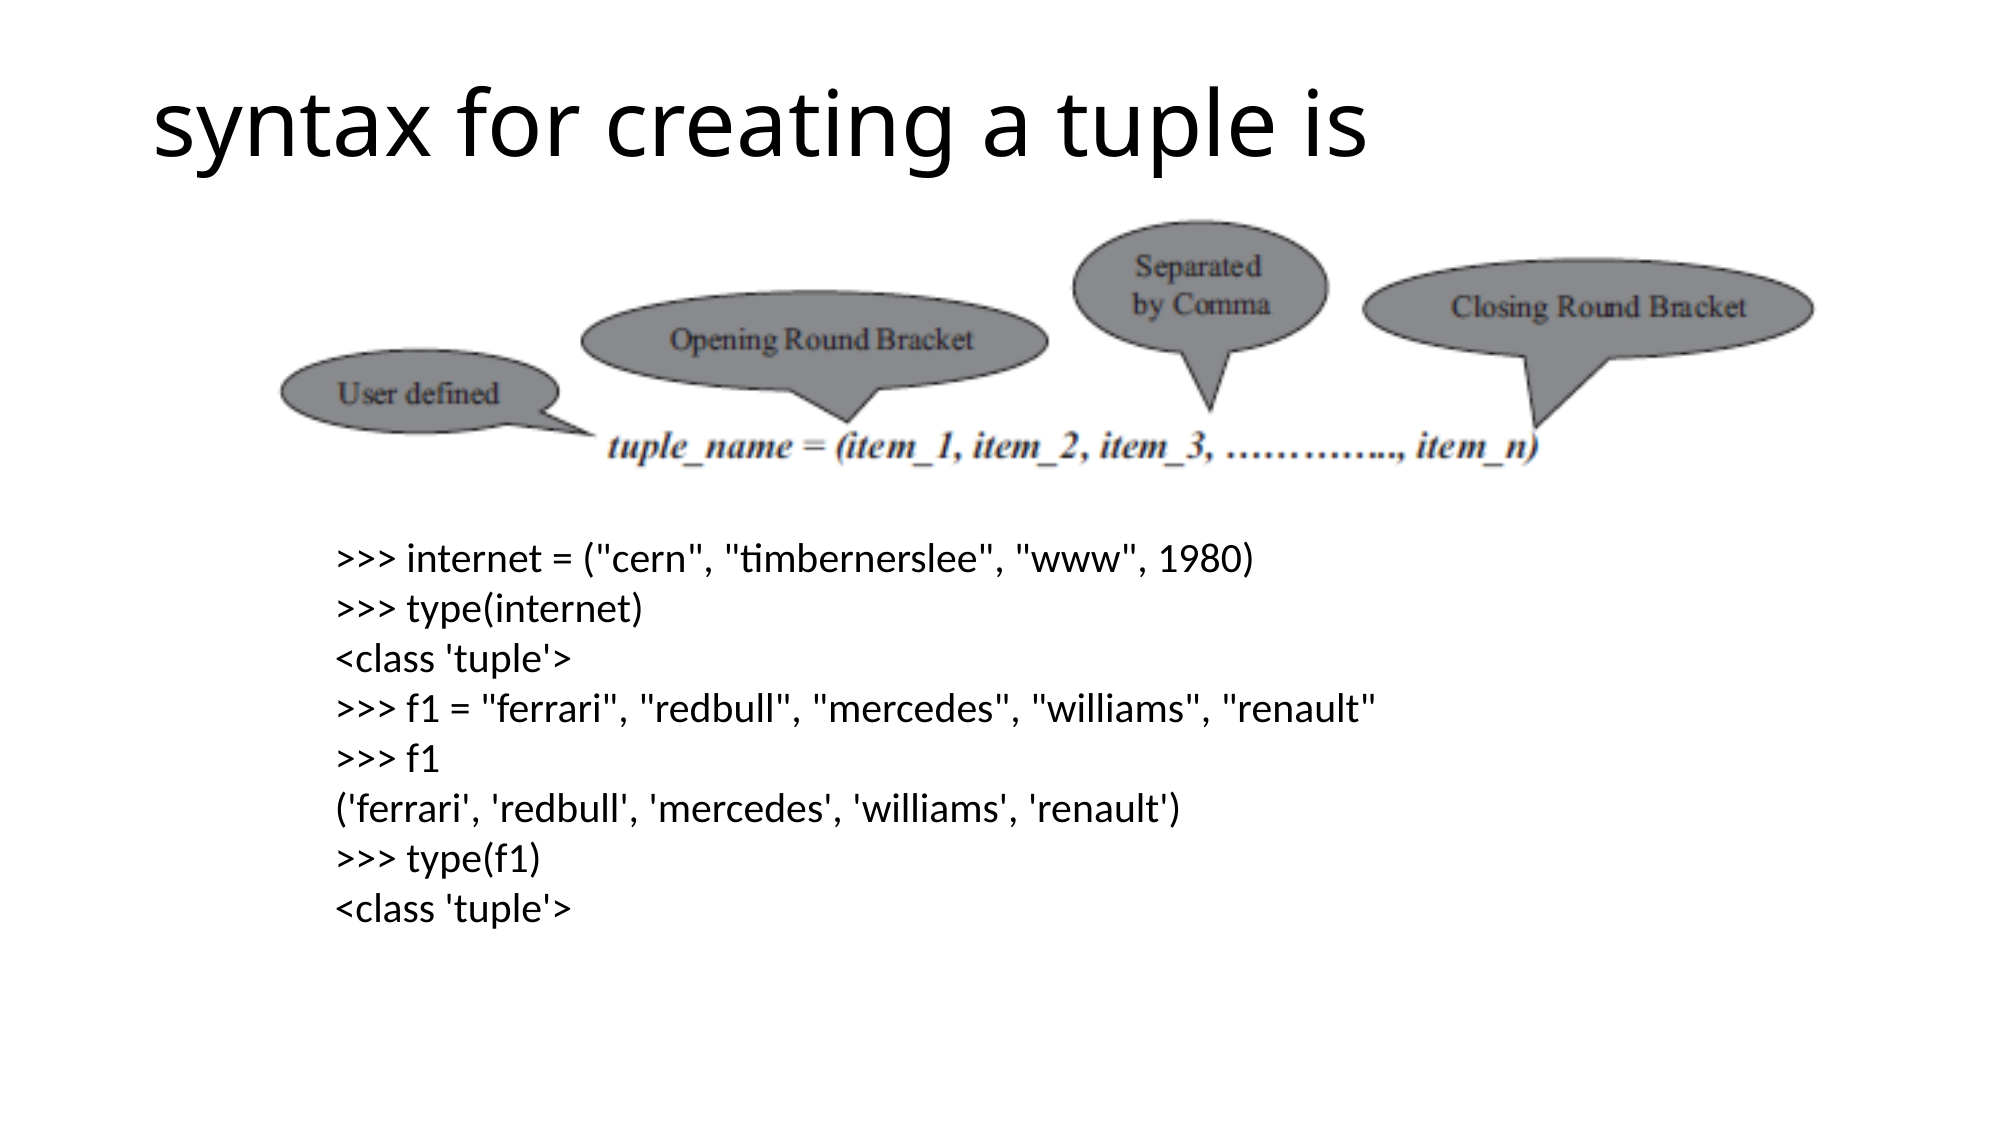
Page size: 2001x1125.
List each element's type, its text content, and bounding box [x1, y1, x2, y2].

text_box >>> internet = ("cern", "timbernerslee", "www", 1980) >>> type(internet) <class 'tuple'> >>> f1 = "ferrari", "redbull", "mercedes", "williams", "renault" >>> f1 ('ferrari', 'redbull', 'mercedes', 'williams', 'renault') >>> type(f1) <class 'tuple'> [320, 524, 1575, 939]
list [252, 193, 1863, 524]
title syntax for creating a tuple is [137, 59, 1863, 194]
